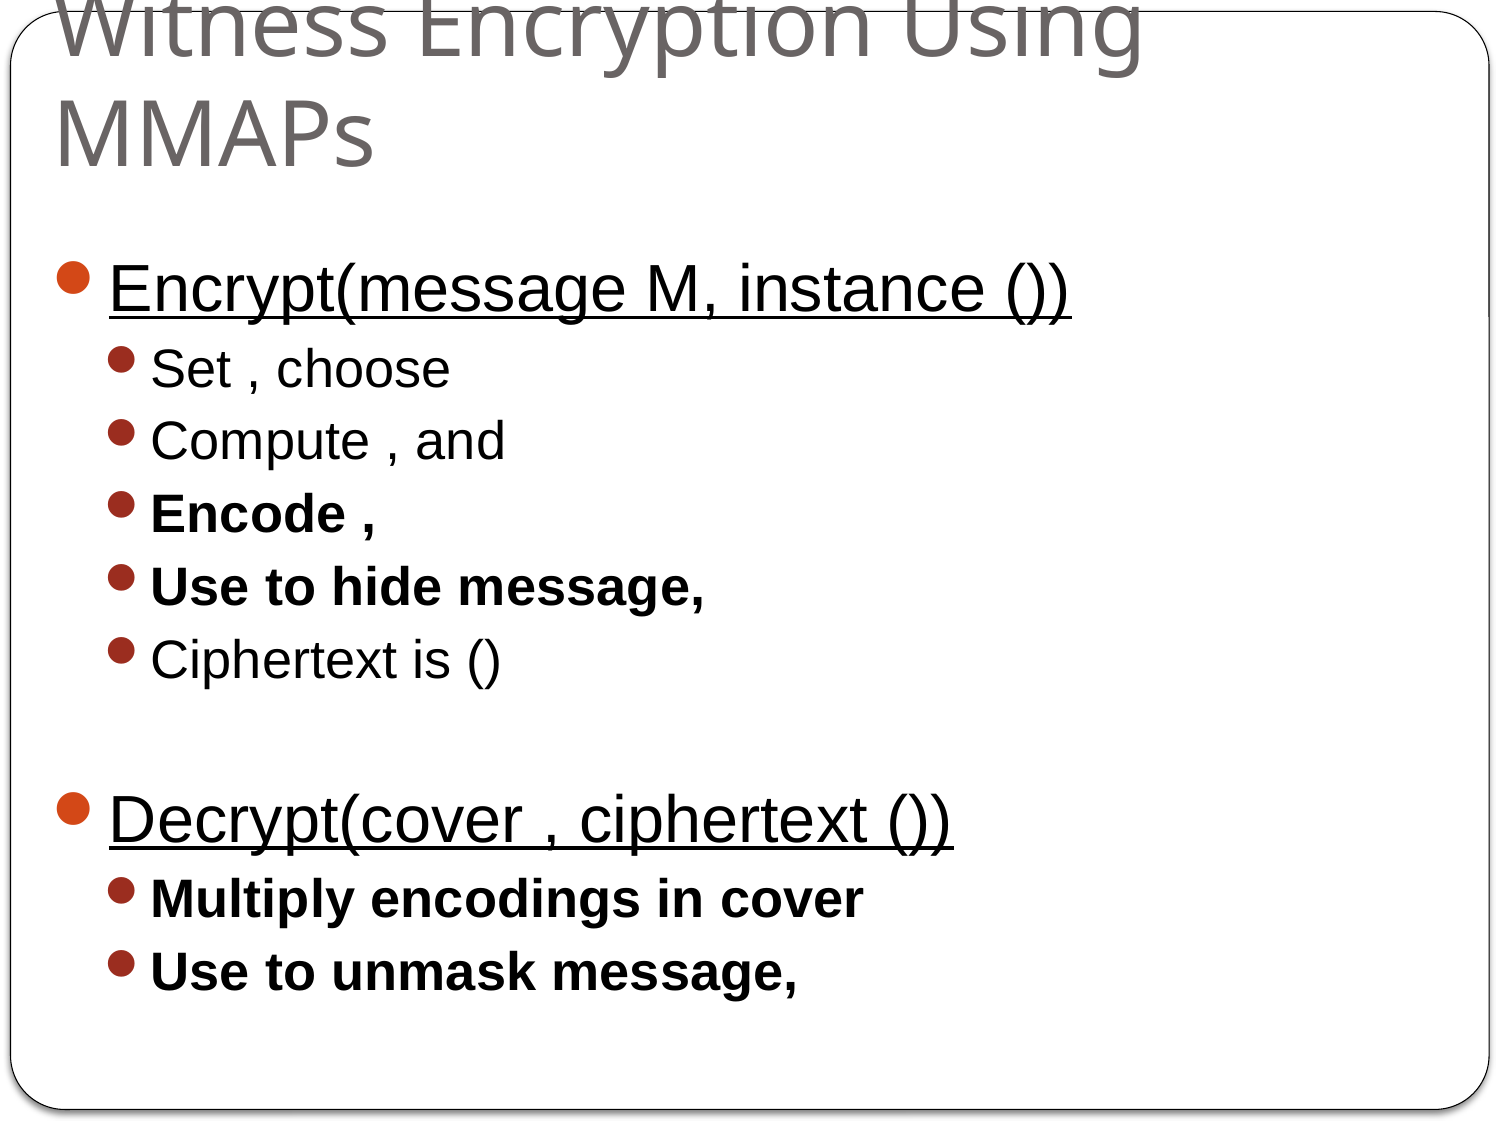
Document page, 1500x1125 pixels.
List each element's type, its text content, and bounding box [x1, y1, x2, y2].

title Witness Encryption Using MMAPs [37, 12, 1475, 200]
